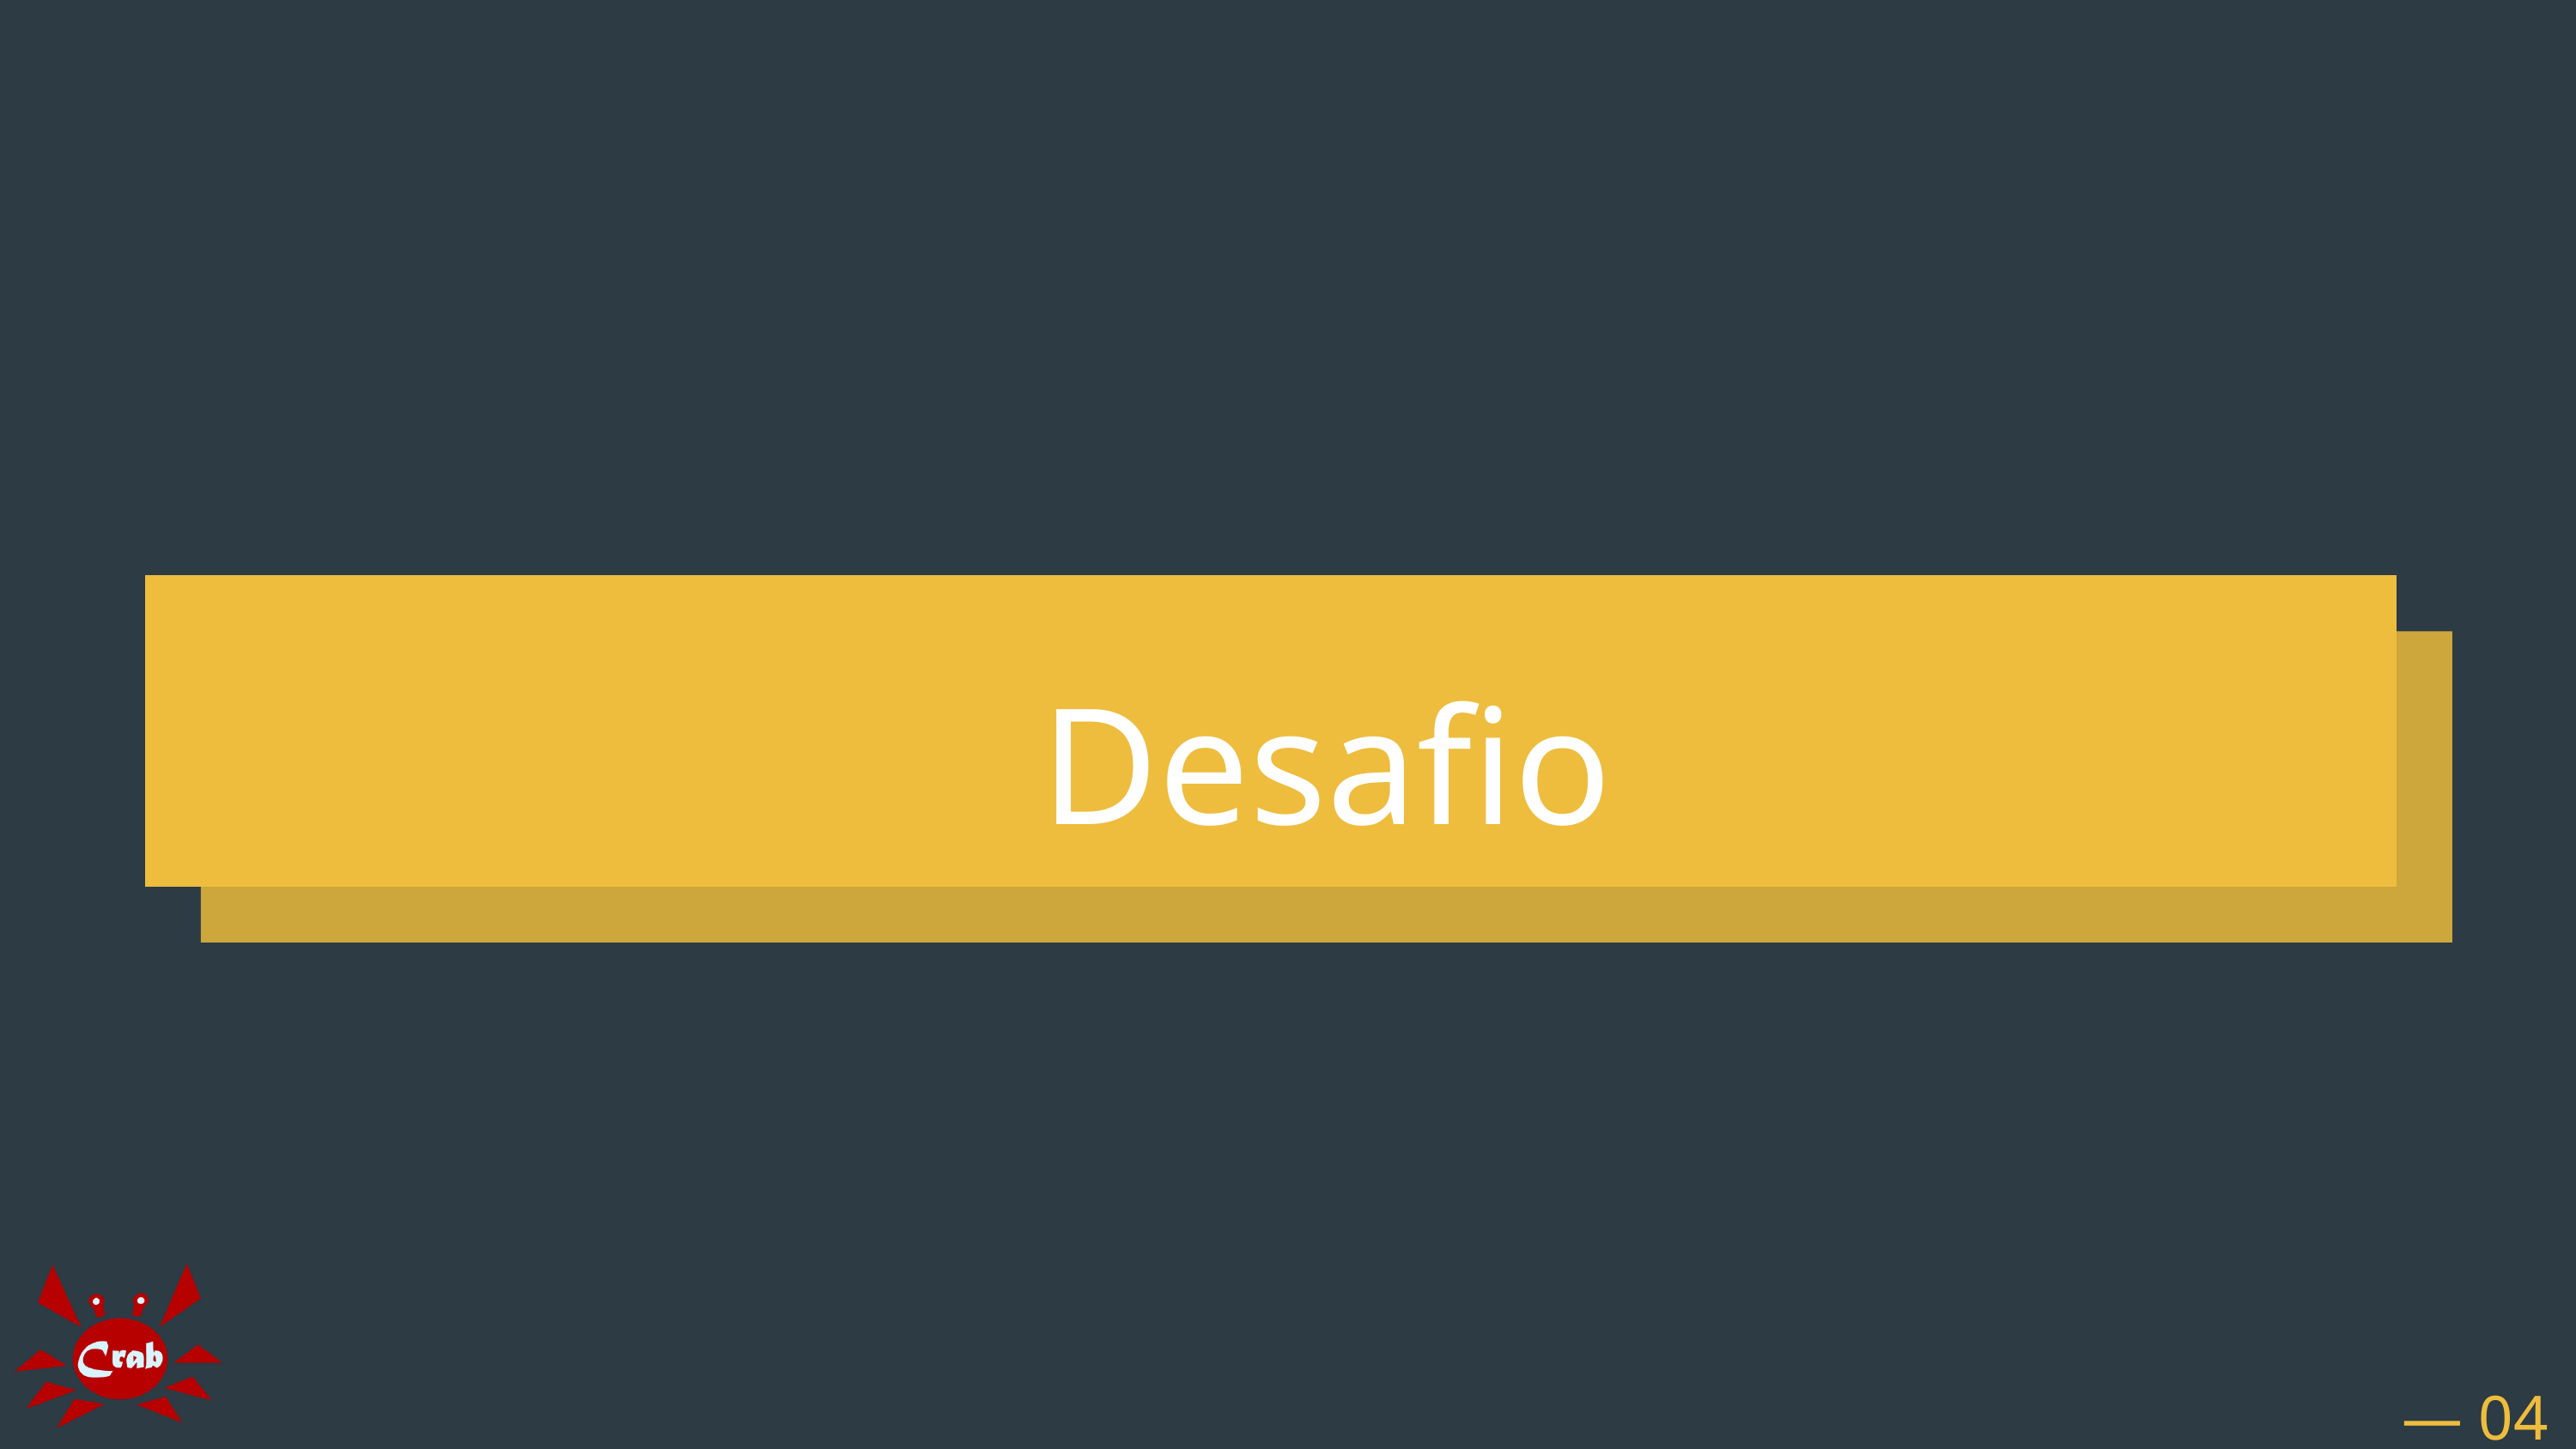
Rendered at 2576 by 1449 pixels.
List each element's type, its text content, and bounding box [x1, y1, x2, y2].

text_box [144, 575, 2452, 943]
text_box — 04 [2374, 1367, 2576, 1449]
picture [0, 1254, 237, 1449]
